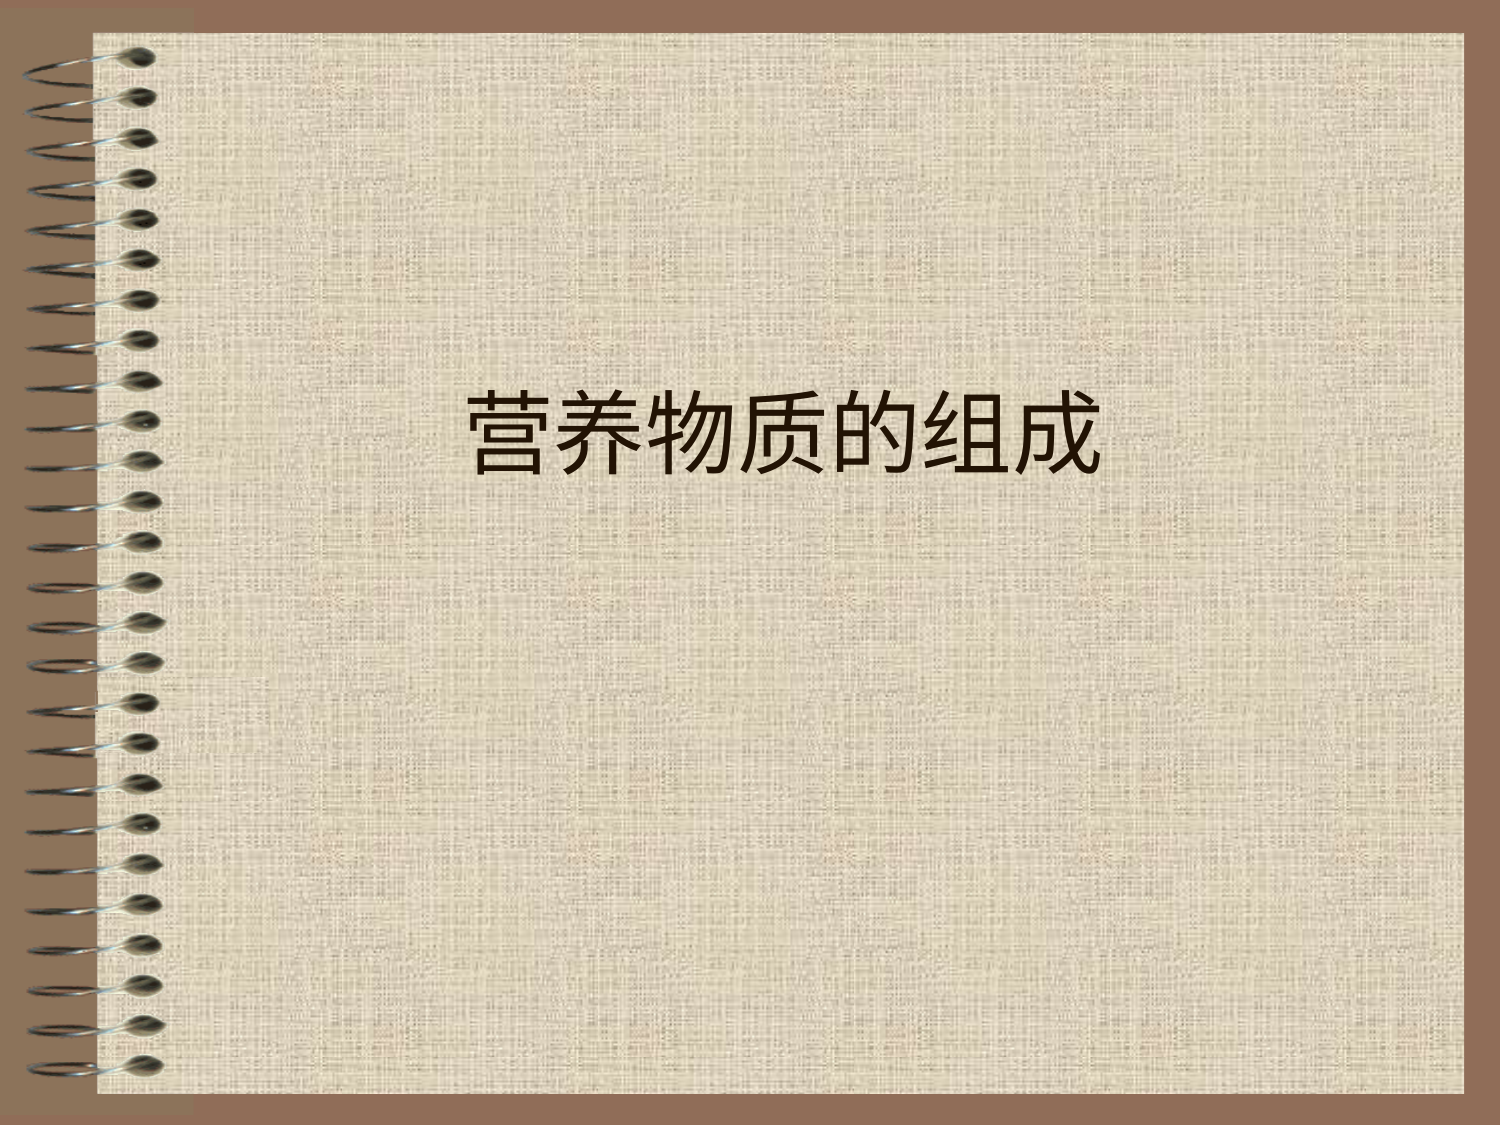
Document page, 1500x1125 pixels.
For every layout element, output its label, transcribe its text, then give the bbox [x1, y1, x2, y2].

title 营养物质的组成 [150, 337, 1417, 525]
picture [0, 8, 1465, 1115]
